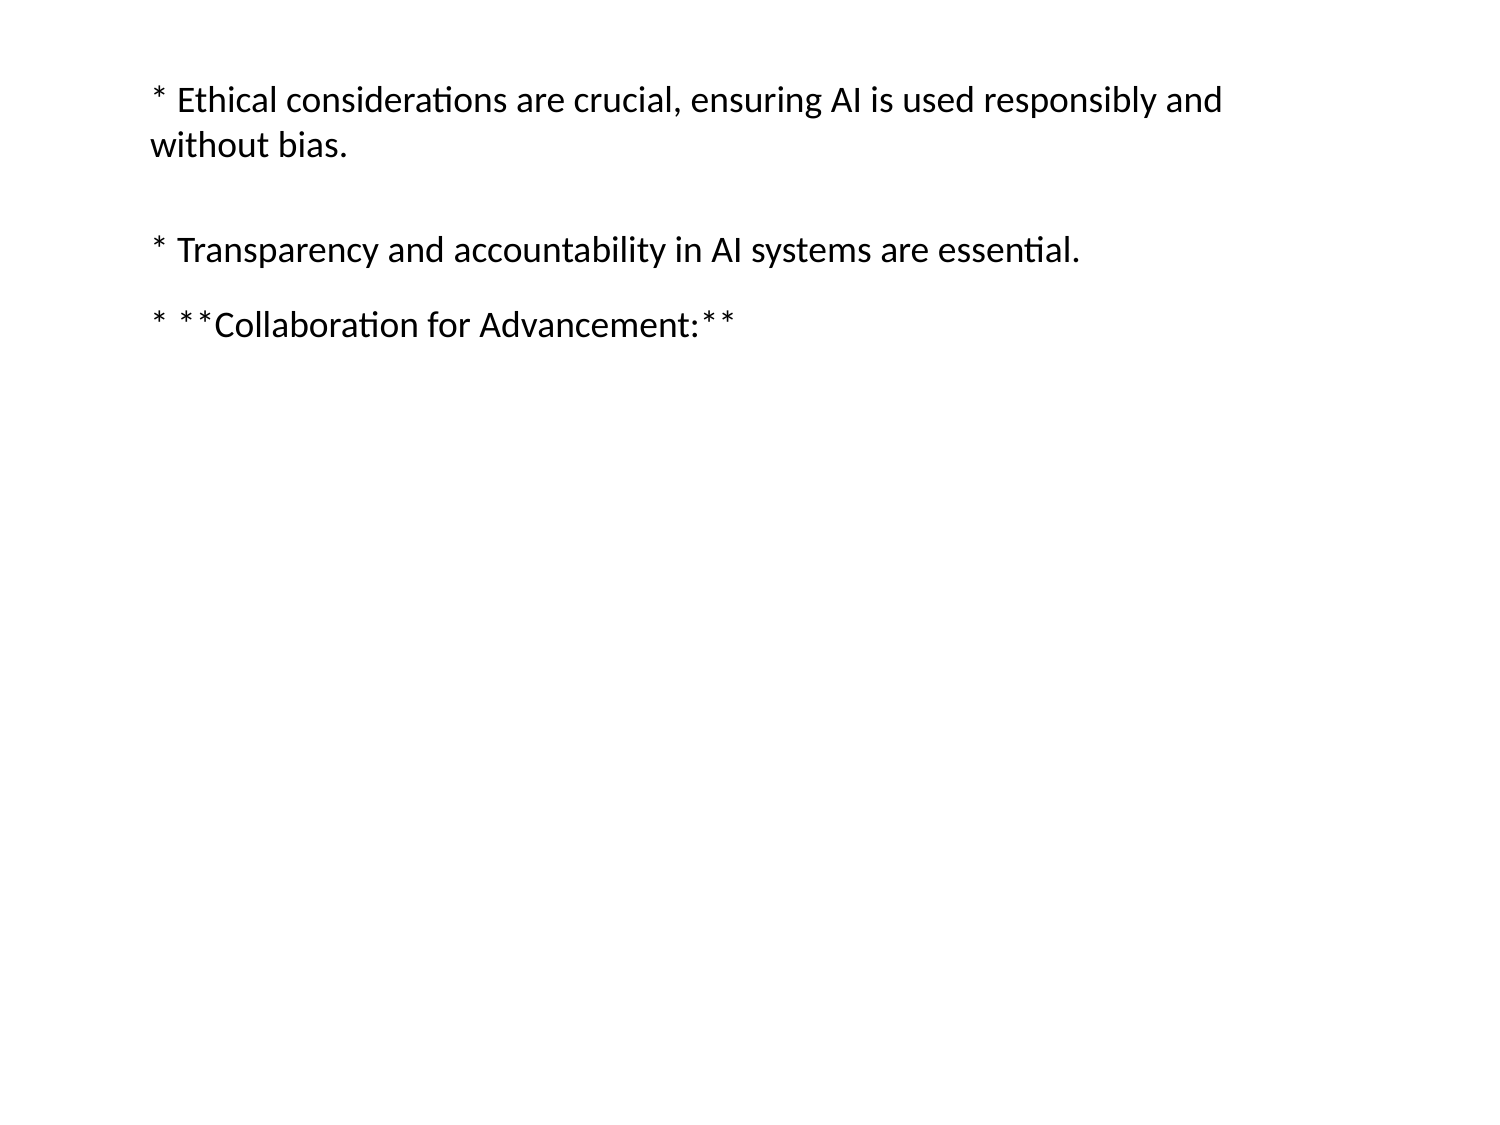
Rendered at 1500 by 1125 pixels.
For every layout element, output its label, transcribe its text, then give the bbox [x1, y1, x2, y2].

text_box * **Collaboration for Advancement:** [149, 299, 1350, 346]
text_box * Ethical considerations are crucial, ensuring AI is used responsibly and without bias. [149, 74, 1350, 165]
text_box * Transparency and accountability in AI systems are essential. [149, 224, 1350, 271]
